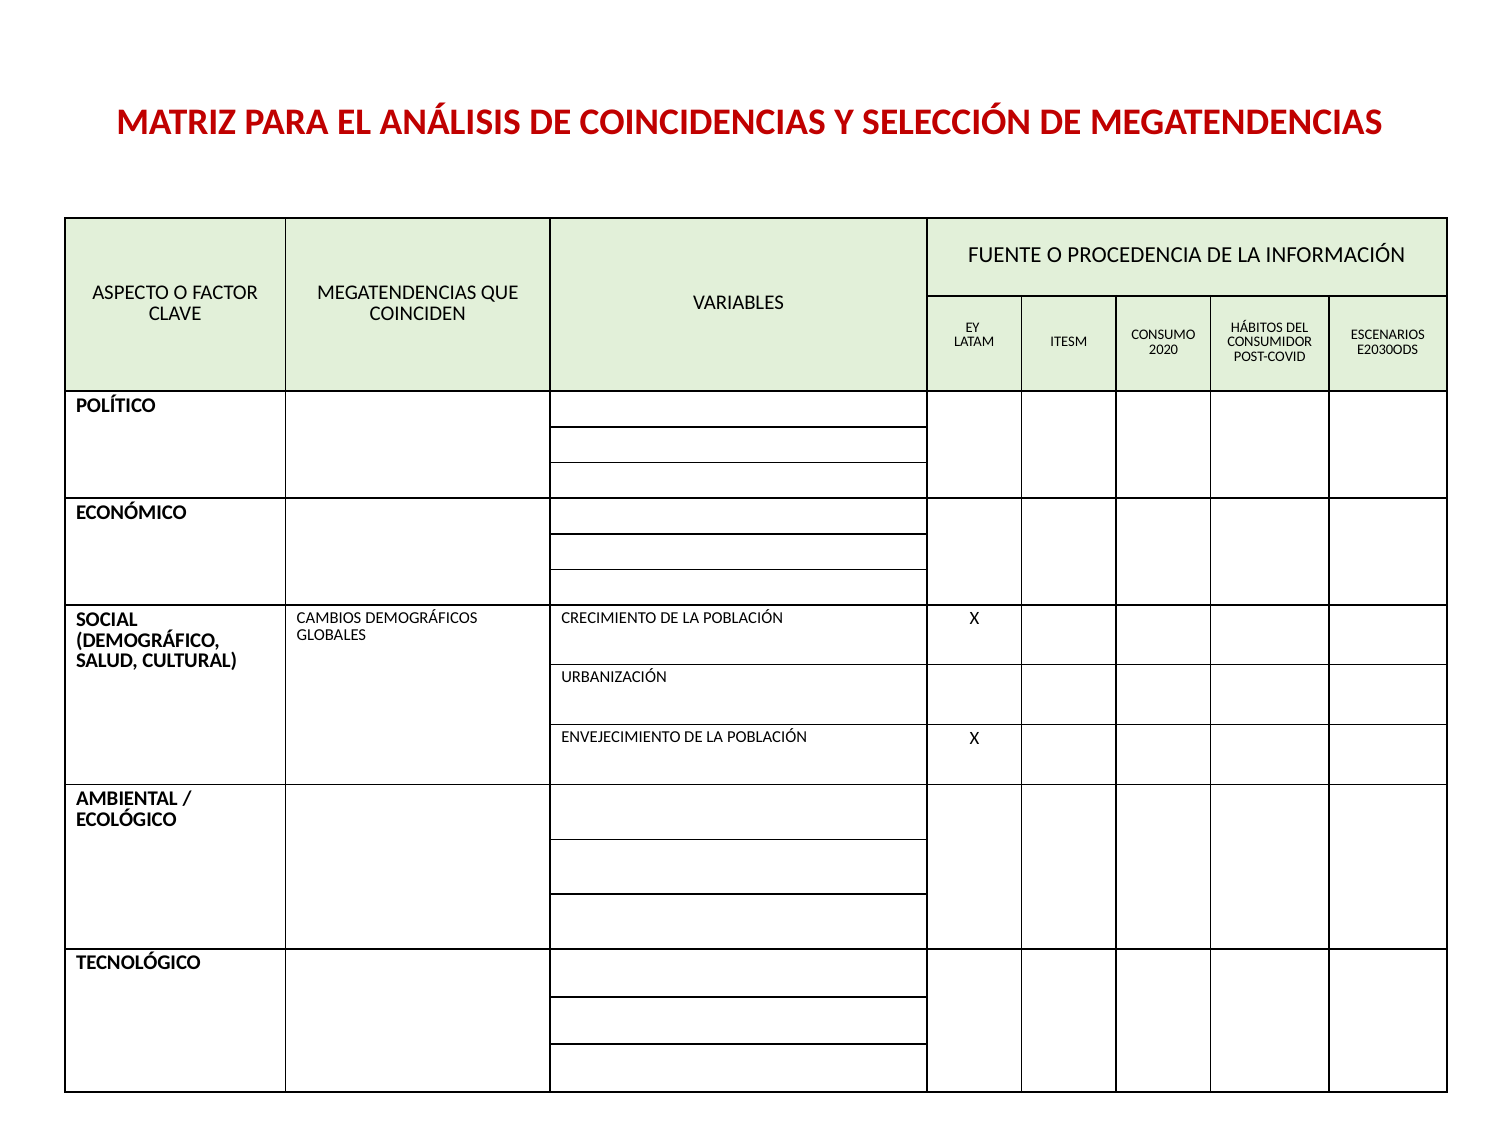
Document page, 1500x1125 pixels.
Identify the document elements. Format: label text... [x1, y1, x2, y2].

table_cell [1117, 785, 1210, 948]
table_cell [551, 499, 926, 533]
table_cell [1330, 950, 1446, 1091]
table_cell [1117, 606, 1210, 664]
table_header MEGATENDENCIAS QUE COINCIDEN [286, 219, 549, 390]
table_cell ITESM [1022, 297, 1115, 390]
table_cell CRECIMIENTO DE LA POBLACIÓN [551, 606, 926, 664]
table_cell [928, 950, 1021, 1091]
table_cell [1211, 606, 1328, 664]
table_cell [1211, 499, 1328, 604]
table_cell [1117, 950, 1210, 1091]
table_cell [286, 785, 549, 948]
table_cell [1330, 606, 1446, 664]
table_cell [1211, 785, 1328, 948]
table_cell X [928, 725, 1021, 784]
table_cell [1022, 606, 1115, 664]
table_cell [1211, 950, 1328, 1091]
table_cell [928, 392, 1021, 497]
table_cell AMBIENTAL / ECOLÓGICO [66, 785, 285, 948]
table_cell [1117, 392, 1210, 497]
table_cell [1211, 665, 1328, 724]
table_cell [1330, 665, 1446, 724]
table_cell ECONÓMICO [66, 499, 285, 604]
table_cell [1211, 392, 1328, 497]
table_cell [1022, 785, 1115, 948]
table_cell [1330, 725, 1446, 784]
table_cell [551, 998, 926, 1043]
table_cell [928, 785, 1021, 948]
table_cell [551, 785, 926, 839]
table_cell ENVEJECIMIENTO DE LA POBLACIÓN [551, 725, 926, 784]
table_cell [551, 840, 926, 893]
table_cell [1330, 392, 1446, 497]
table_cell CAMBIOS DEMOGRÁFICOS GLOBALES [286, 606, 549, 784]
table_cell [1330, 499, 1446, 604]
table_cell ESCENARIOS E2030ODS [1330, 297, 1446, 390]
table_cell [1022, 392, 1115, 497]
table_cell [1117, 499, 1210, 604]
table_header FUENTE O PROCEDENCIA DE LA INFORMACIÓN [928, 219, 1446, 295]
table_cell HÁBITOS DEL CONSUMIDOR POST-COVID [1211, 297, 1328, 390]
table_cell [1330, 785, 1446, 948]
table_cell [551, 463, 926, 497]
table_cell [286, 950, 549, 1091]
table_cell [1117, 725, 1210, 784]
table_cell [551, 535, 926, 569]
table_cell CONSUMO 2020 [1117, 297, 1210, 390]
table_cell [551, 950, 926, 996]
table_cell [551, 895, 926, 948]
table_cell [286, 392, 549, 497]
table_cell SOCIAL (DEMOGRÁFICO, SALUD, CULTURAL) [66, 606, 285, 784]
table_cell [928, 665, 1021, 724]
table_cell [1022, 950, 1115, 1091]
table_cell POLÍTICO [66, 392, 285, 497]
table_cell URBANIZACIÓN [551, 665, 926, 724]
table_cell [1117, 665, 1210, 724]
table_cell [551, 570, 926, 604]
table_cell [928, 499, 1021, 604]
table_cell EY LATAM [928, 297, 1021, 390]
table_cell [551, 392, 926, 426]
table_cell [1211, 725, 1328, 784]
table_cell [1022, 725, 1115, 784]
table_cell TECNOLÓGICO [66, 950, 285, 1091]
table_cell [551, 1045, 926, 1091]
table_cell [551, 428, 926, 462]
table_cell X [928, 606, 1021, 664]
table_cell [1022, 665, 1115, 724]
table_header ASPECTO O FACTOR CLAVE [66, 219, 285, 390]
table_header VARIABLES [551, 219, 926, 390]
table_cell [1022, 499, 1115, 604]
text_box MATRIZ PARA EL ANÁLISIS DE COINCIDENCIAS Y SELECCIÓN DE MEGATENDENCIAS [64, 89, 1436, 150]
table_cell [286, 499, 549, 604]
